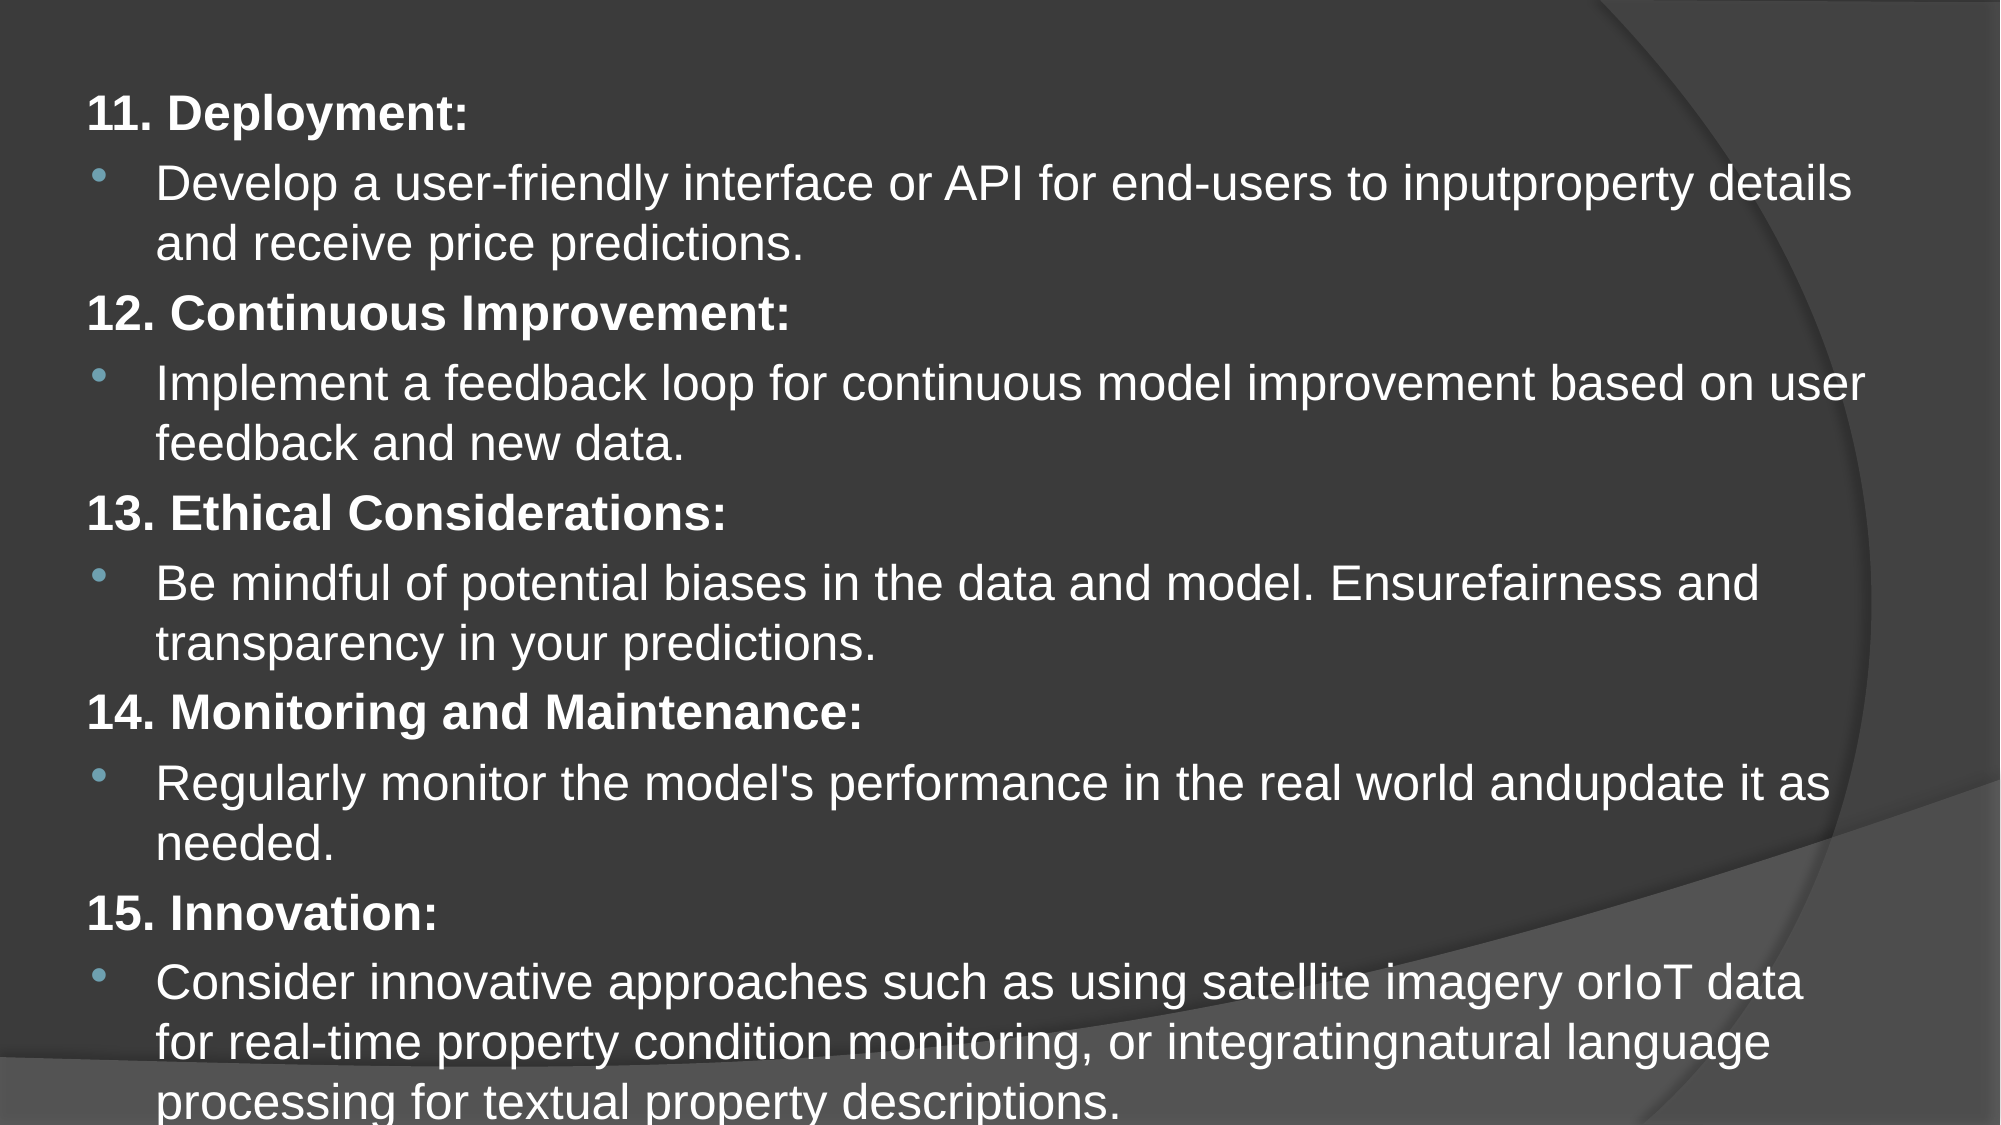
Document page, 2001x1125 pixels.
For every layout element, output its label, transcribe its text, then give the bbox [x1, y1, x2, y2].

list 11. Deployment: Develop a user-friendly interface or API for end-users to inputproperty details and receive price predictions. 12. Continuous Improvement: Implement a feedback loop for continuous model improvement based on user feedback and new data. 13. Ethical Considerations: Be mindful of potential biases in the data and model. Ensurefairness and transparency in your predictions. 14. Monitoring and Maintenance: Regularly monitor the model's performance in the real world andupdate it as needed. 15. Innovation: Consider innovative approaches such as using satellite imagery orIoT data for real-time property condition monitoring, or integratingnatural language processing for textual property descriptions. [71, 72, 1890, 1057]
